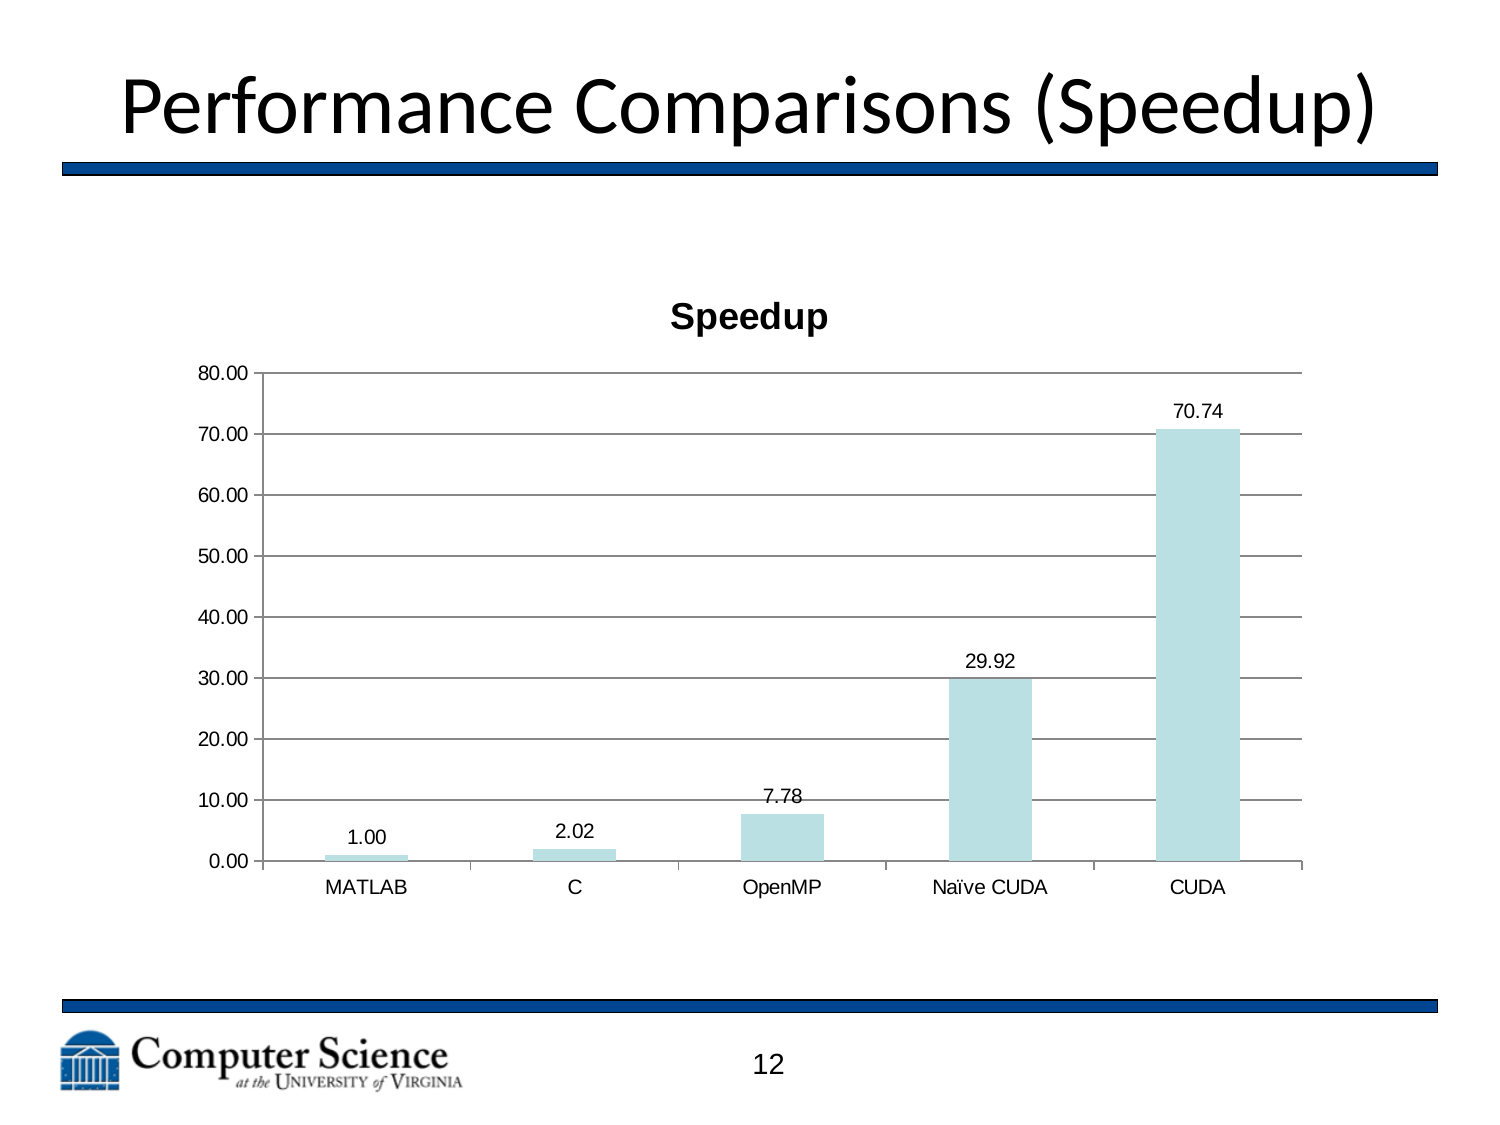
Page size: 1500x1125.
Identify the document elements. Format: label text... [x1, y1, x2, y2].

picture [50, 1024, 472, 1101]
footer 12 [512, 1037, 1026, 1088]
title Performance Comparisons (Speedup) [62, 49, 1438, 151]
chart [174, 262, 1326, 913]
